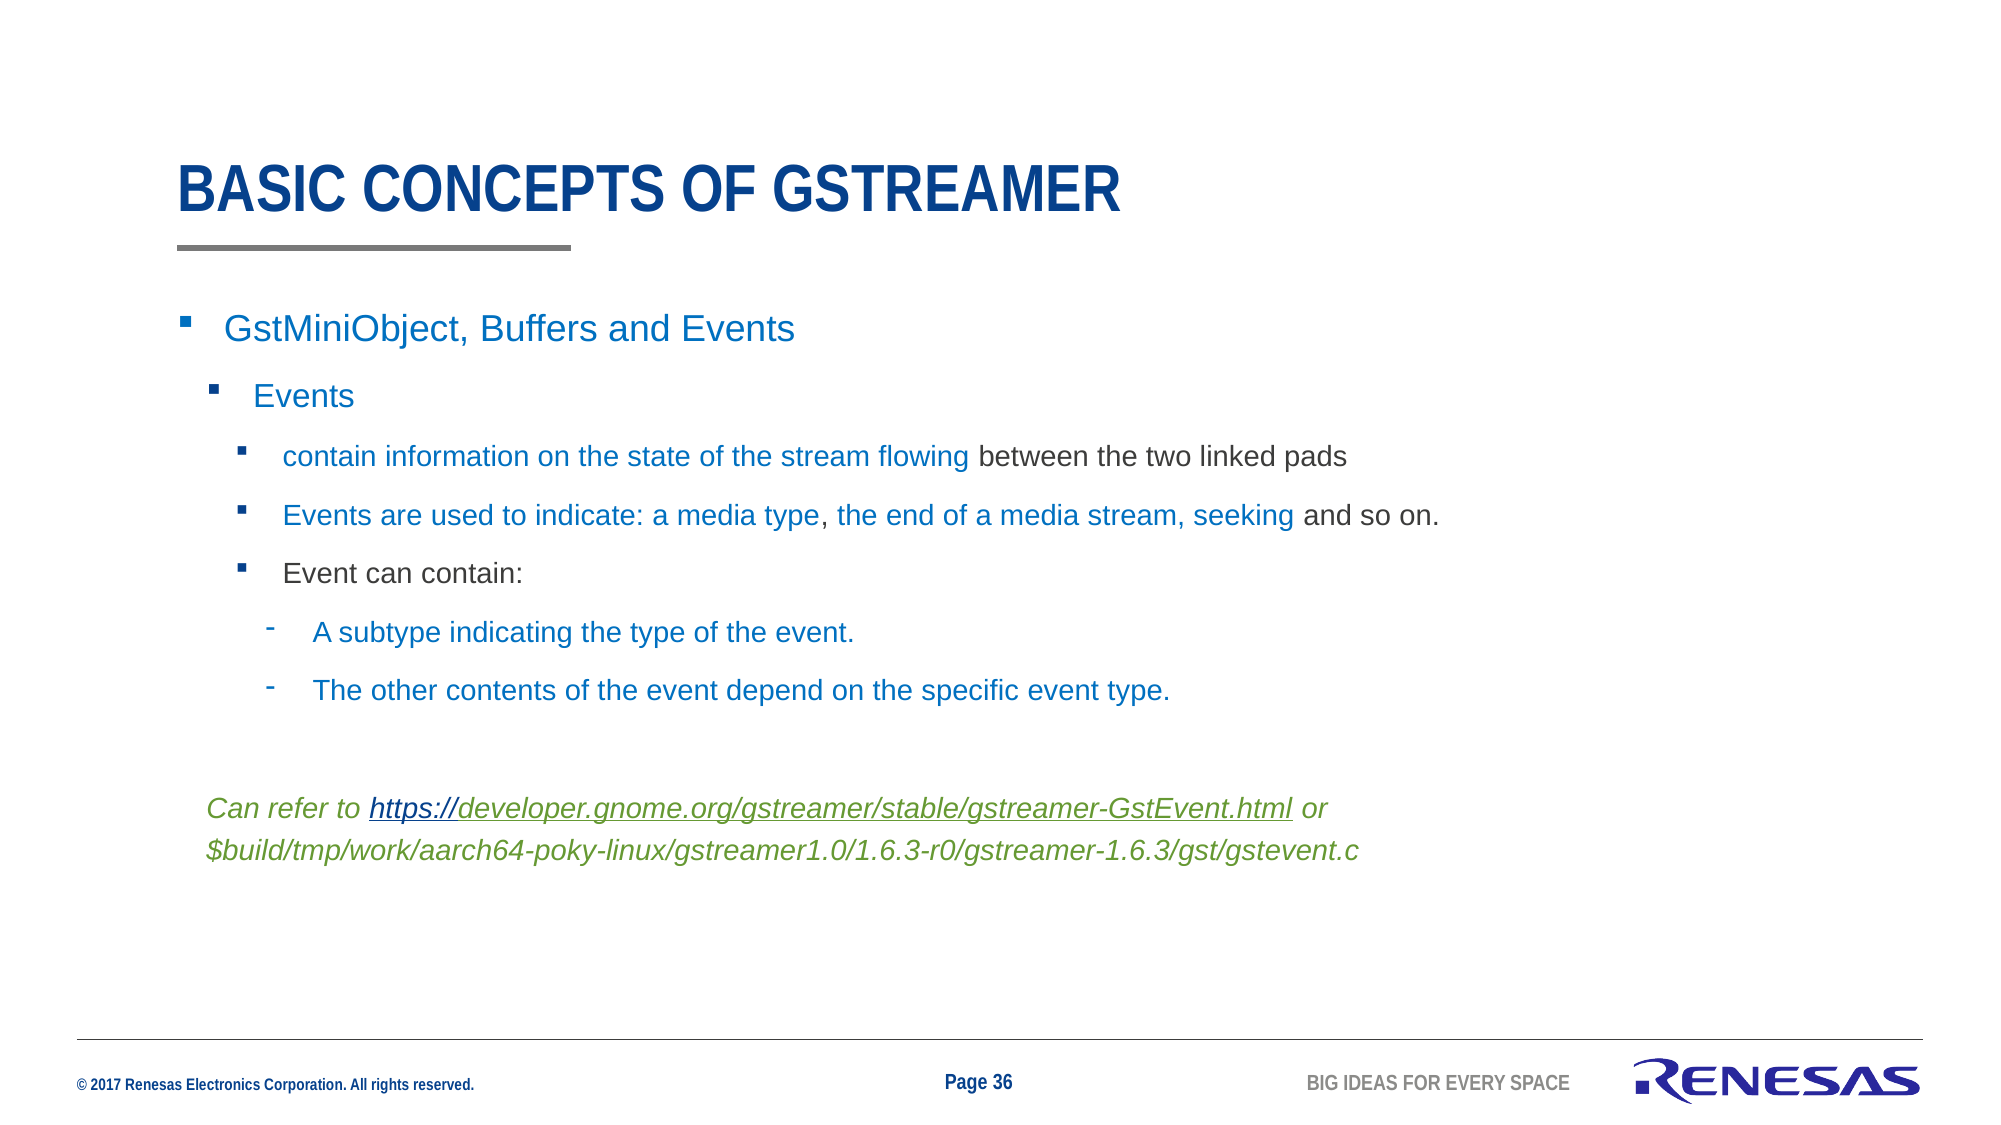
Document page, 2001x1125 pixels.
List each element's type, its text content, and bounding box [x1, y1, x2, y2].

list GstMiniObject, Buffers and Events Events contain information on the state of the stream flowing between the two linked pads Events are used to indicate: a media type, the end of a media stream, seeking and so on. Event can contain: A subtype indicating the type of the event. The other contents of the event depend on the specific event type. Can refer to https://developer.gnome.org/gstreamer/stable/gstreamer-GstEvent.html or $build/tmp/work/aarch64-poky-linux/gstreamer1.0/1.6.3-r0/gstreamer-1.6.3/gst/gstevent.c [177, 295, 1934, 1125]
title Basic concepts of GStreamer [177, 153, 1654, 227]
